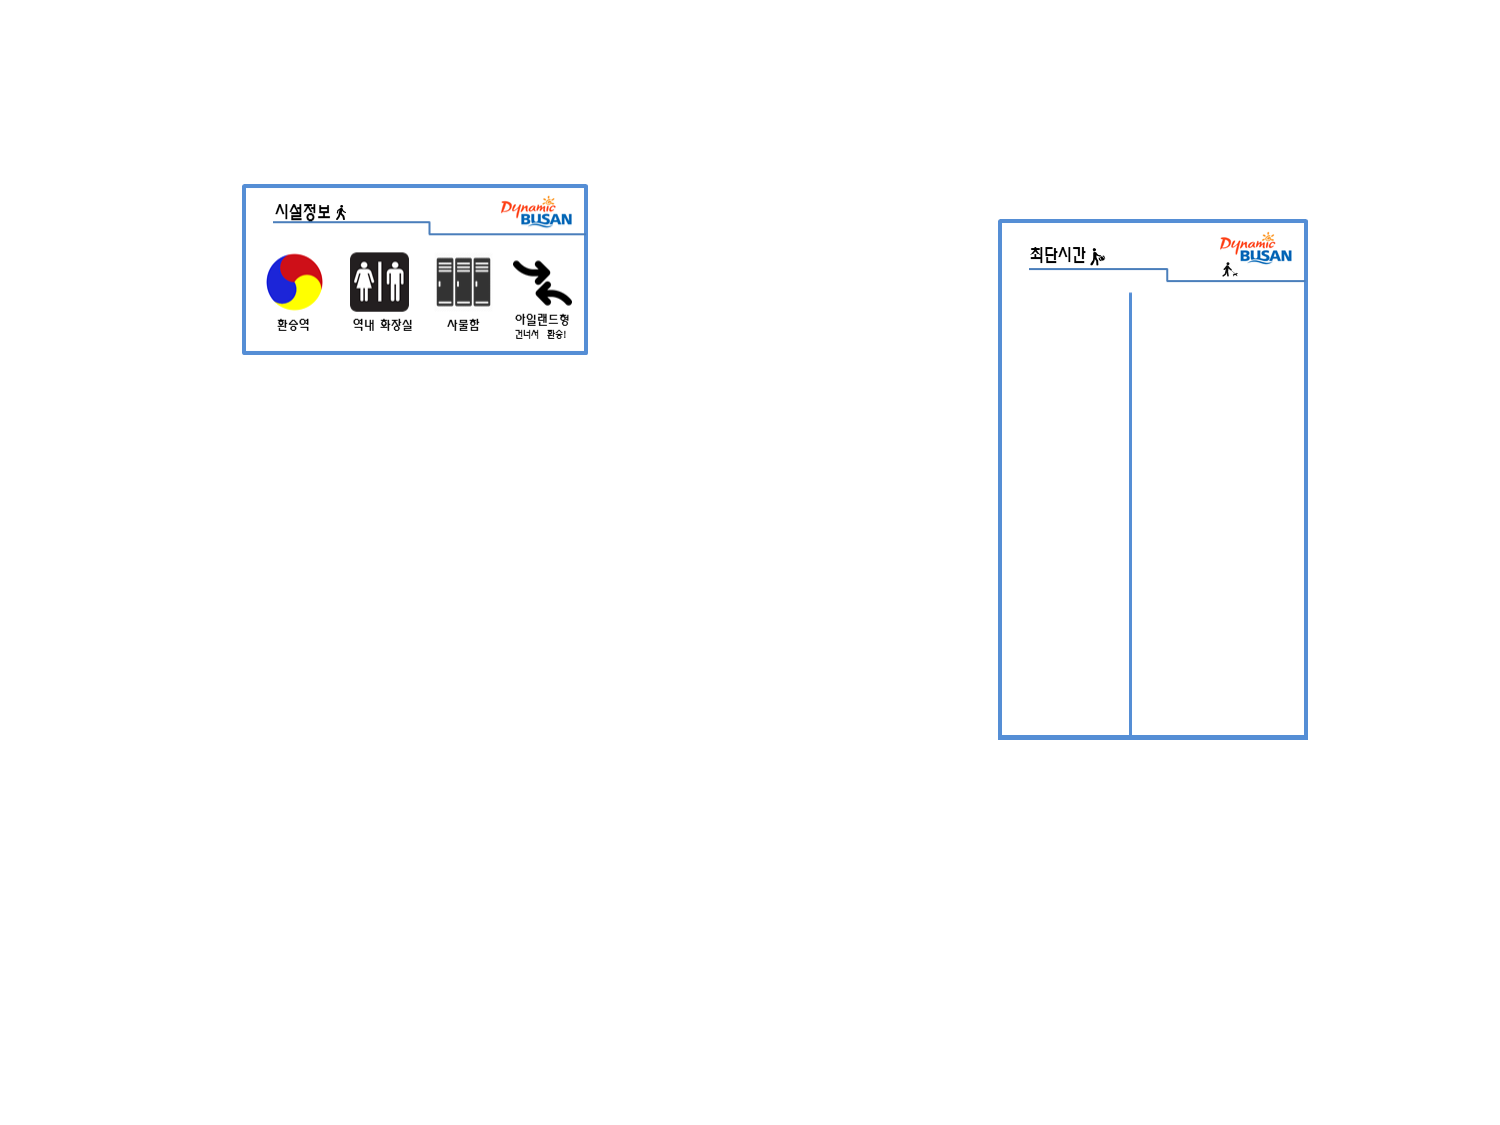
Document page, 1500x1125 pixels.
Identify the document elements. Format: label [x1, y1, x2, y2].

picture [241, 184, 619, 355]
text_box [997, 219, 1309, 738]
